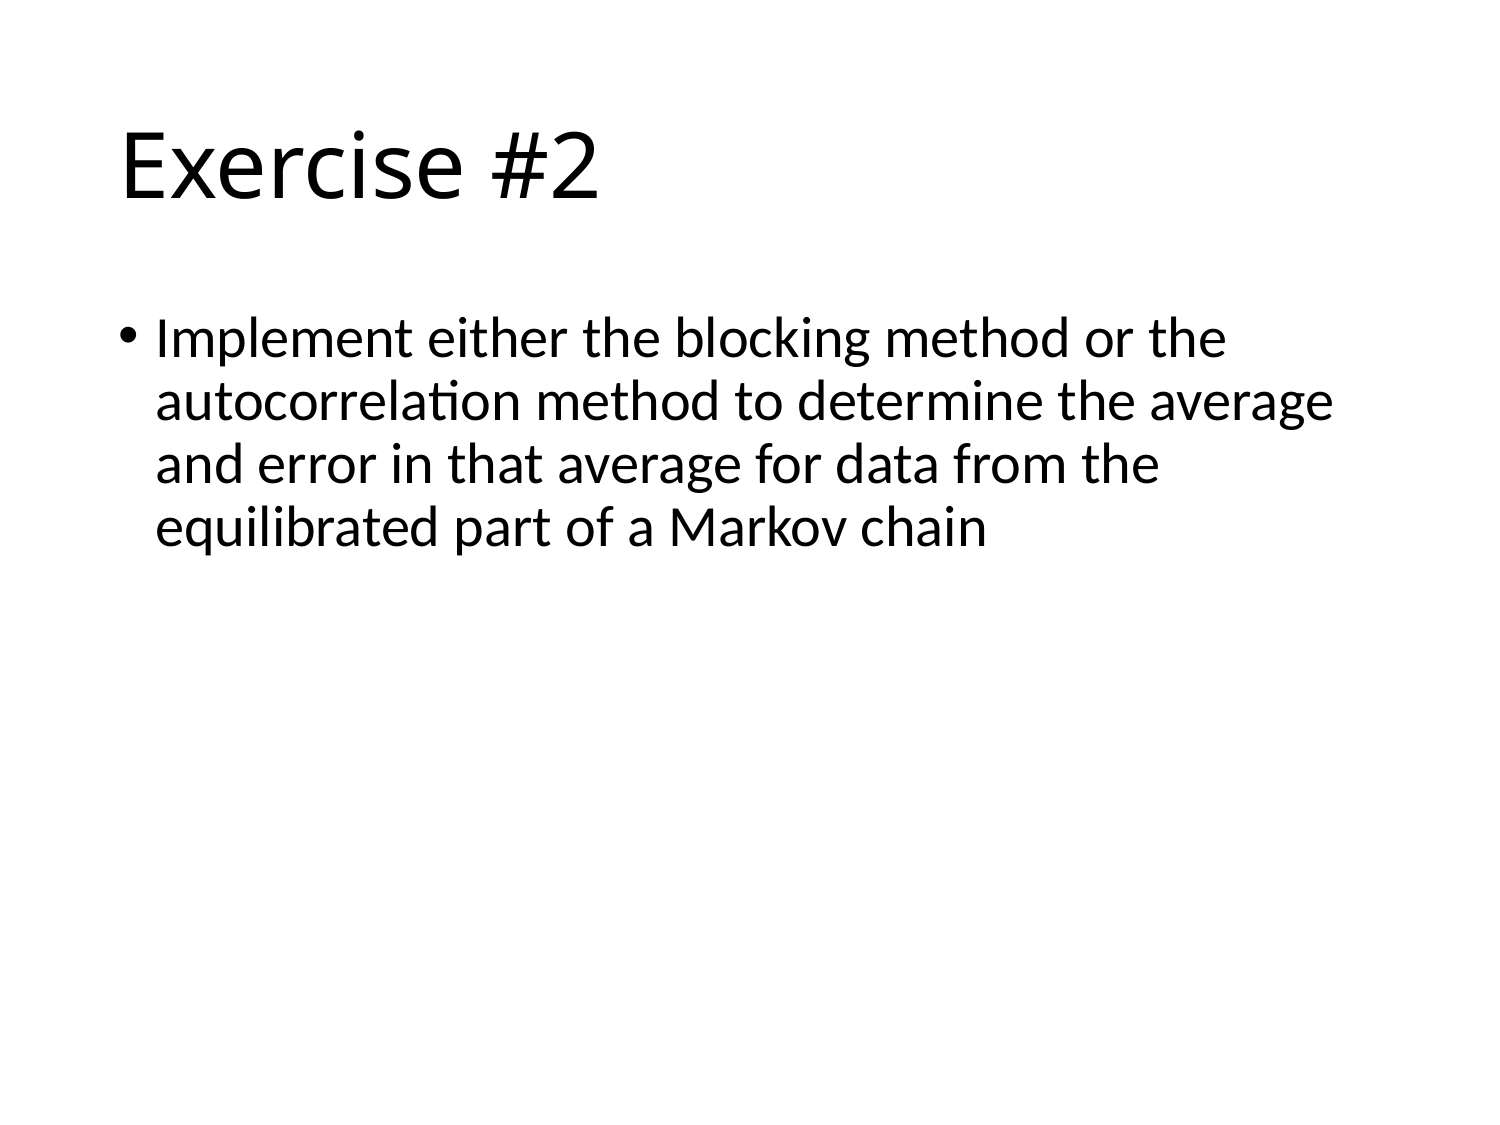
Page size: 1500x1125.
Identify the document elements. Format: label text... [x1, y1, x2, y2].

title Exercise #2 [103, 59, 1397, 278]
list Implement either the blocking method or the autocorrelation method to determine the average and error in that average for data from the equilibrated part of a Markov chain [103, 299, 1397, 1014]
